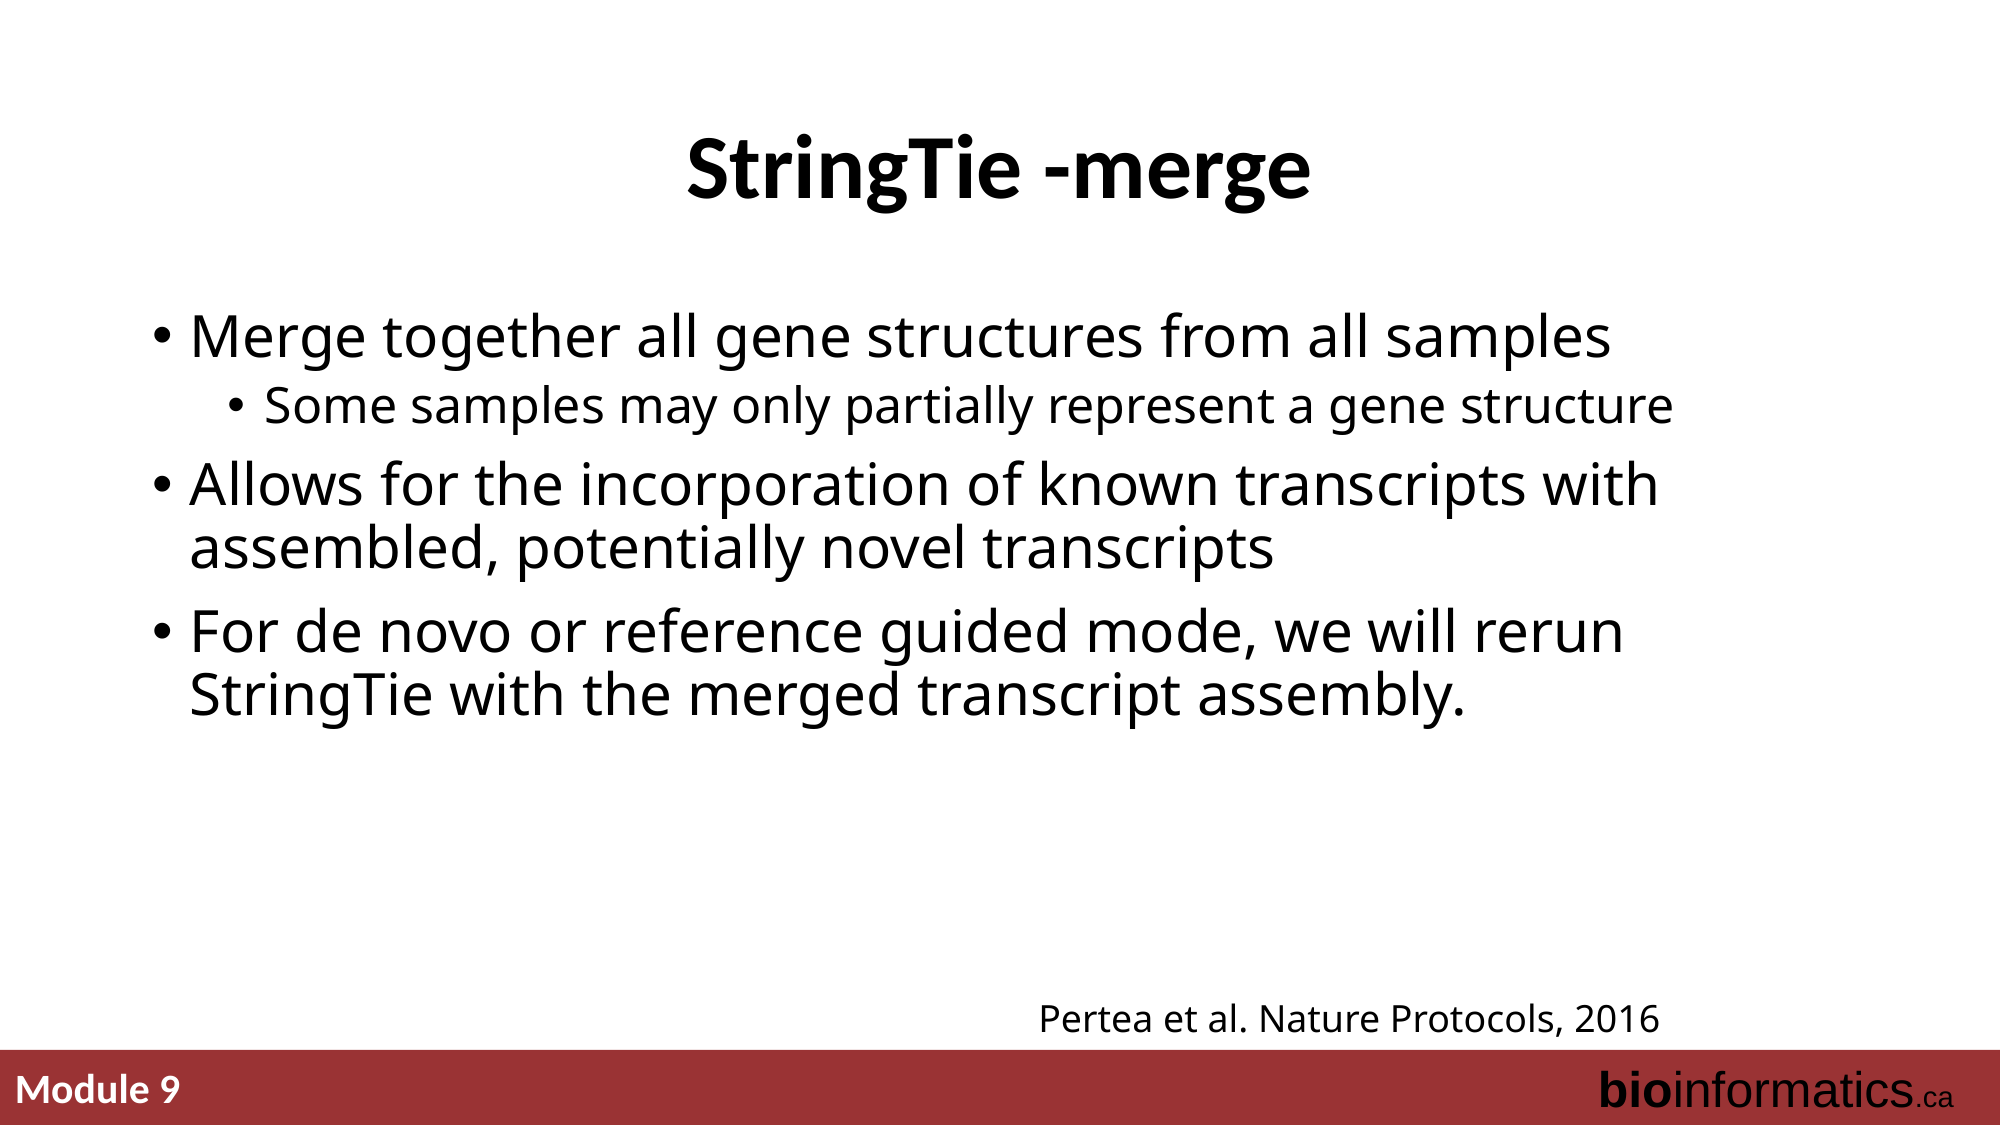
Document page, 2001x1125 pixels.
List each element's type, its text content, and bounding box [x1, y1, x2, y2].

list Merge together all gene structures from all samples Some samples may only partially represent a gene structure Allows for the incorporation of known transcripts with assembled, potentially novel transcripts For de novo or reference guided mode, we will rerun StringTie with the merged transcript assembly. [137, 299, 1863, 1014]
text_box Pertea et al. Nature Protocols, 2016 [1023, 987, 1750, 1048]
title StringTie -merge [137, 59, 1863, 278]
